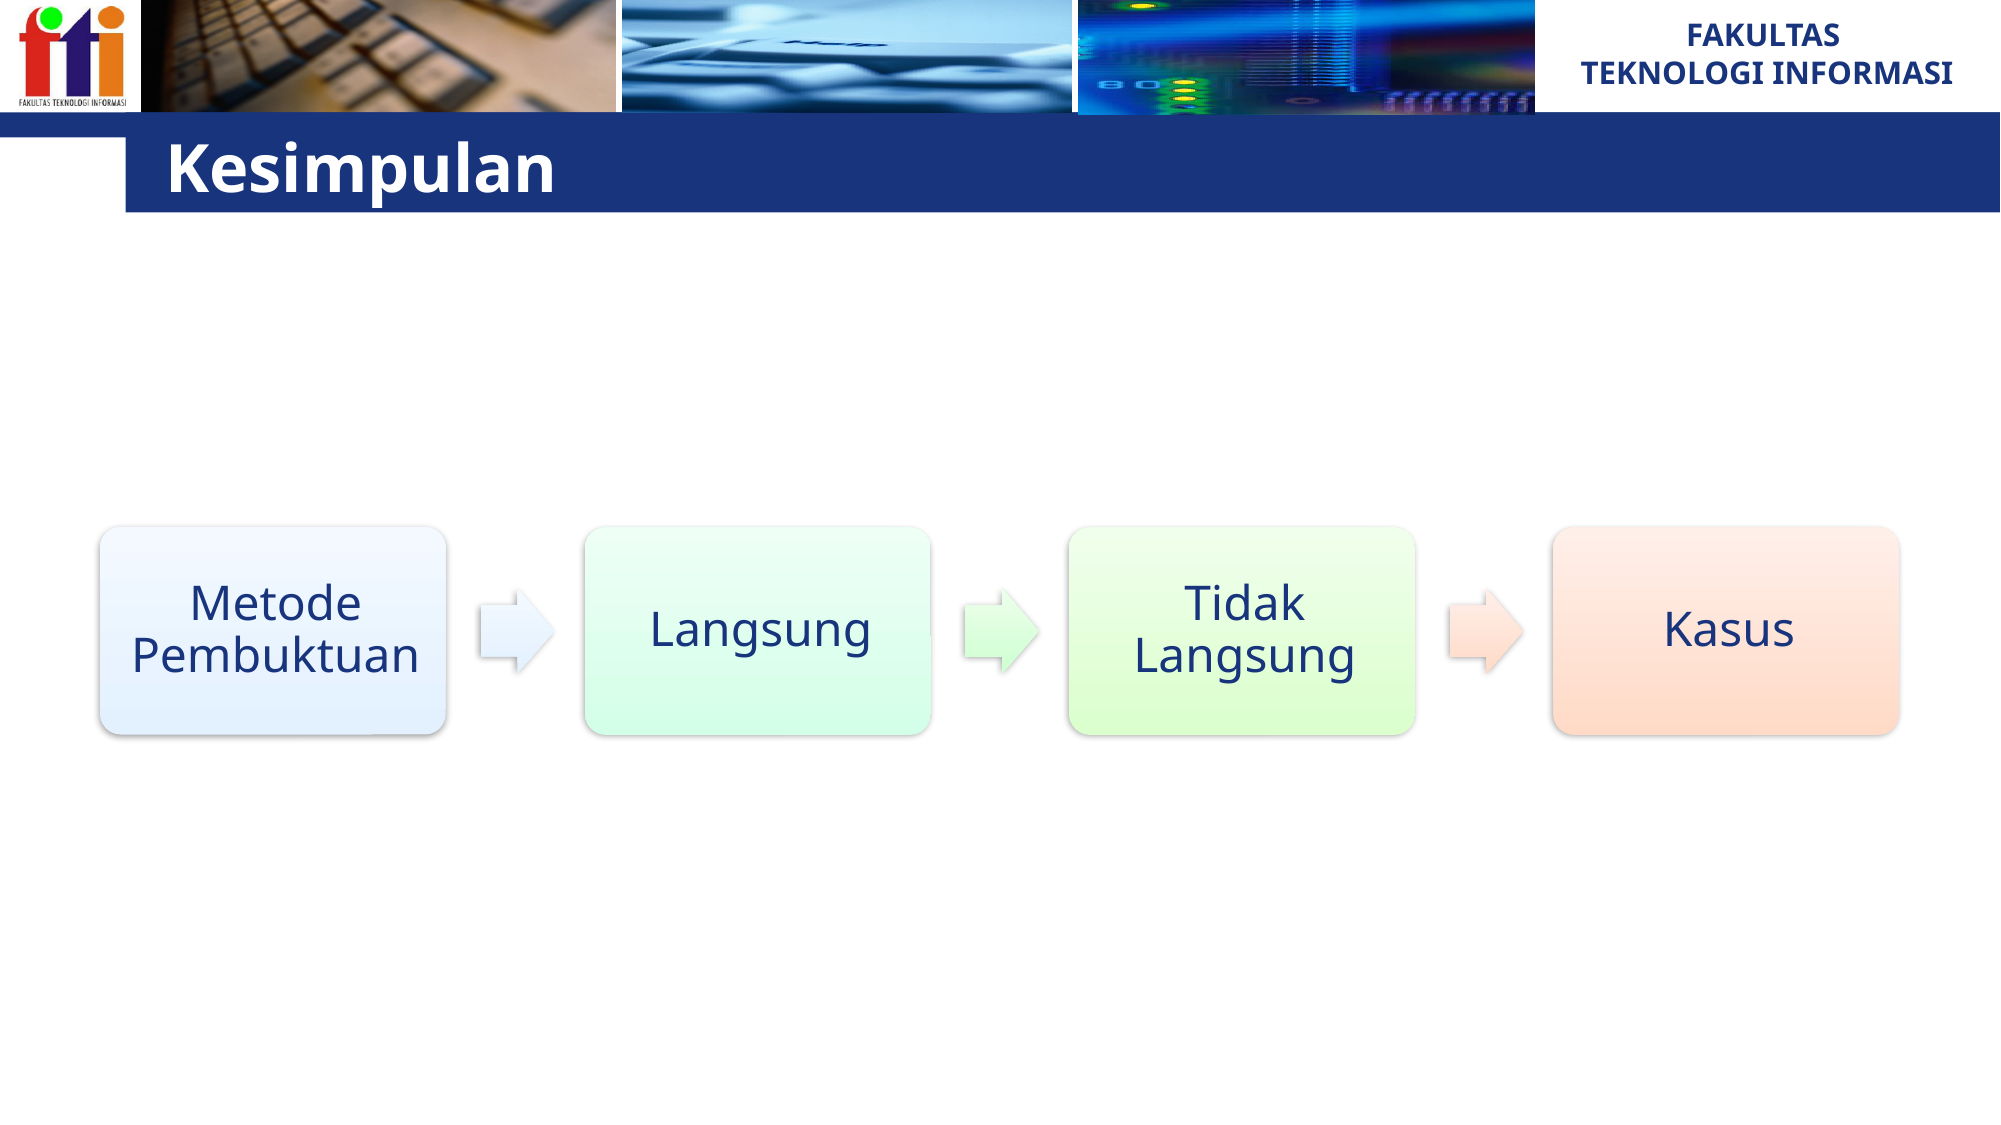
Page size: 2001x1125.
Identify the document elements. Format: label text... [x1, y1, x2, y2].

picture [622, 0, 1072, 113]
picture [19, 6, 126, 106]
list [99, 224, 1901, 1038]
picture [141, 0, 616, 112]
title Kesimpulan [149, 119, 1934, 213]
picture [1078, 0, 1535, 115]
